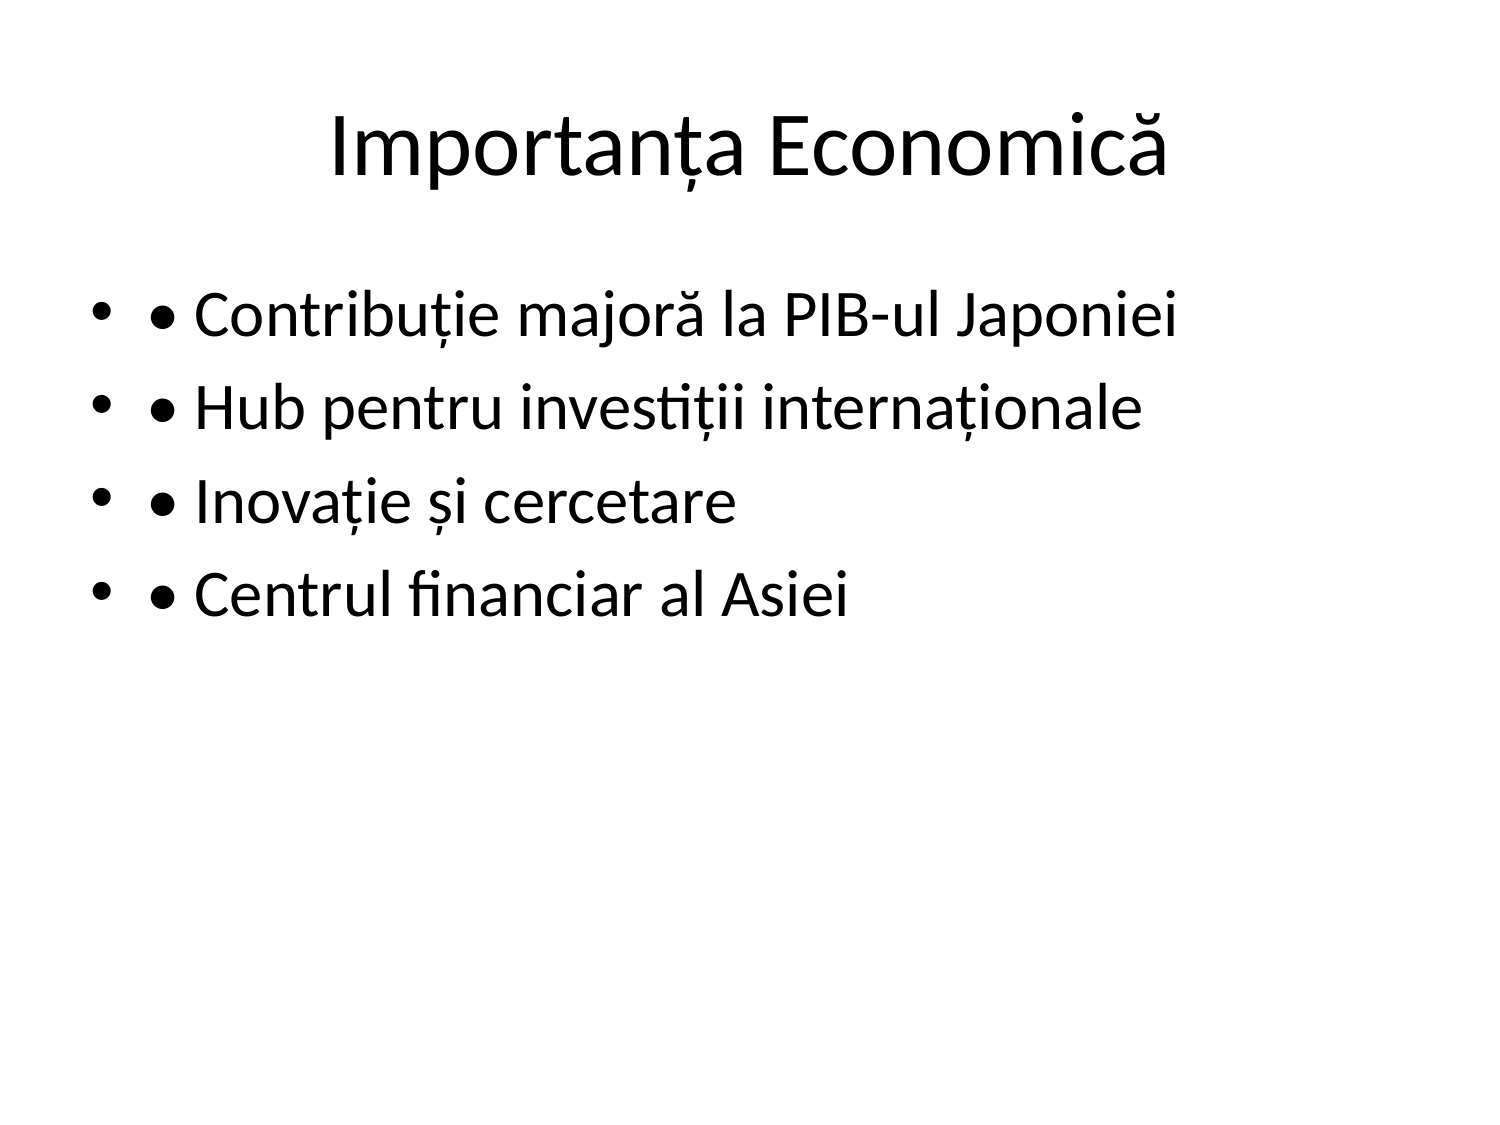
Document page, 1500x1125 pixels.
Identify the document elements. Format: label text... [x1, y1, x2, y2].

list • Contribuție majoră la PIB-ul Japoniei • Hub pentru investiții internaționale • Inovație și cercetare • Centrul financiar al Asiei [75, 262, 1425, 1005]
title Importanța Economică [75, 45, 1425, 233]
